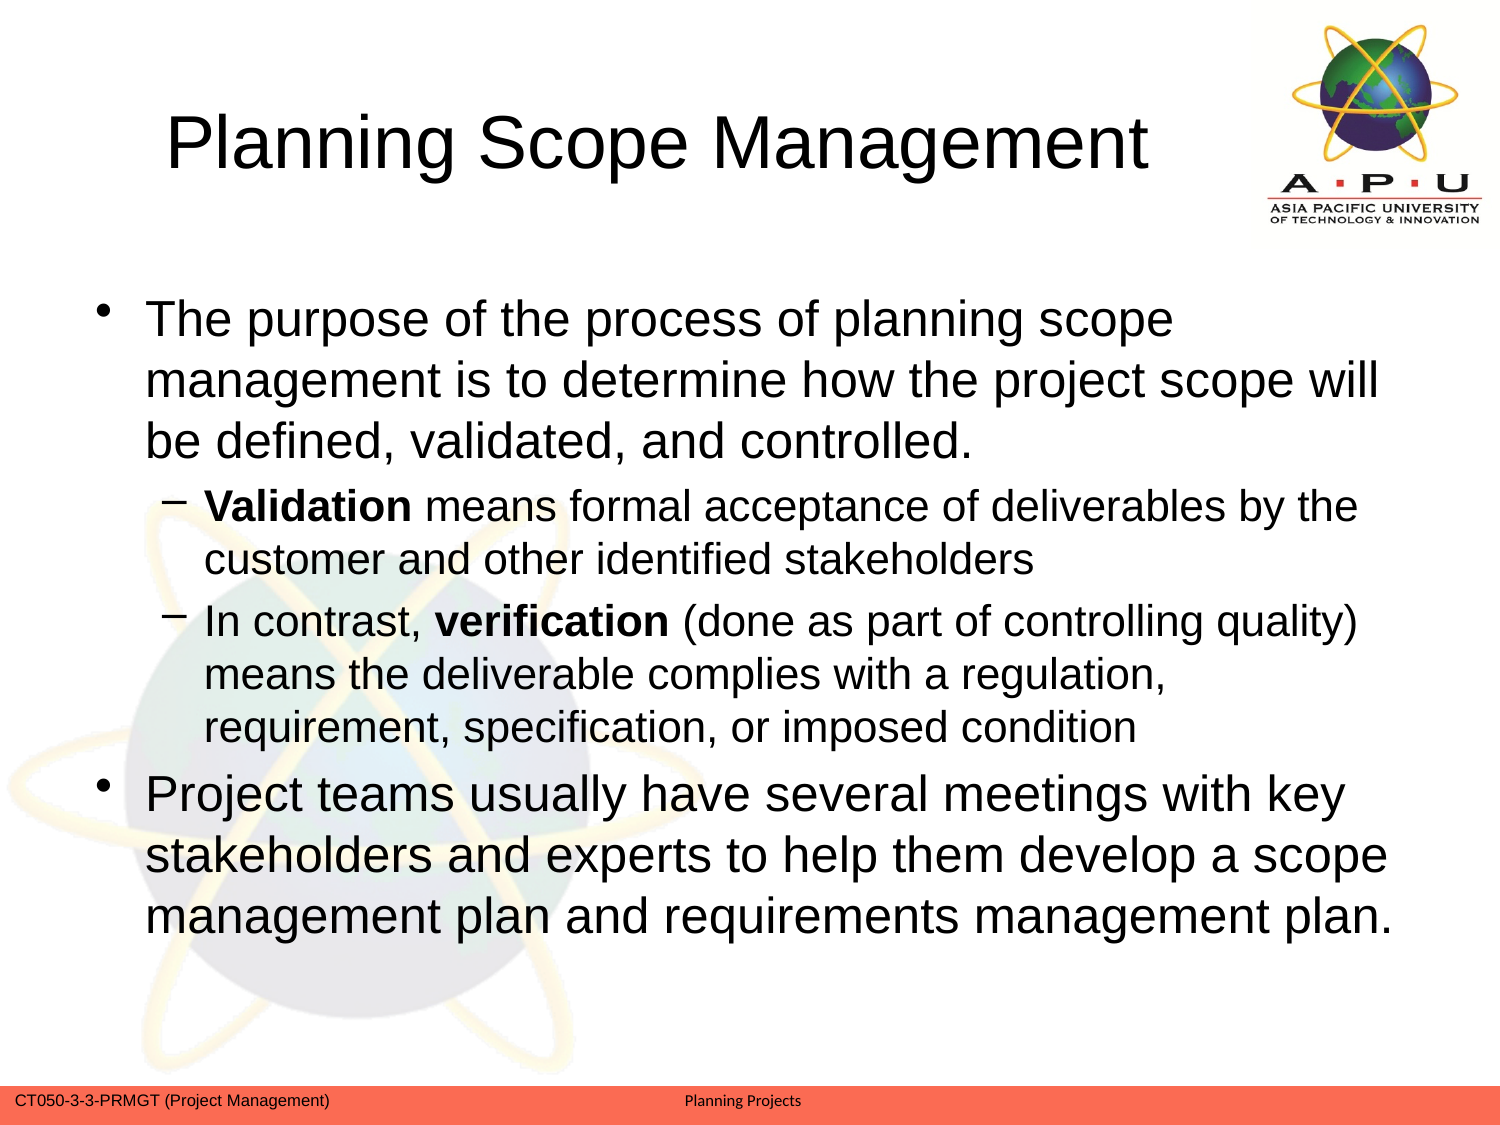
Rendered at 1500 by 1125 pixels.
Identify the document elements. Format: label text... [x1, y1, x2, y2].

picture [1251, 0, 1500, 249]
list The purpose of the process of planning scope management is to determine how the project scope will be defined, validated, and controlled. Validation means formal acceptance of deliverables by the customer and other identified stakeholders In contrast, verification (done as part of controlling quality) means the deliverable complies with a regulation, requirement, specification, or imposed condition Project teams usually have several meetings with key stakeholders and experts to help them develop a scope management plan and requirements management plan. [79, 278, 1430, 1021]
title Planning Scope Management [79, 45, 1235, 233]
